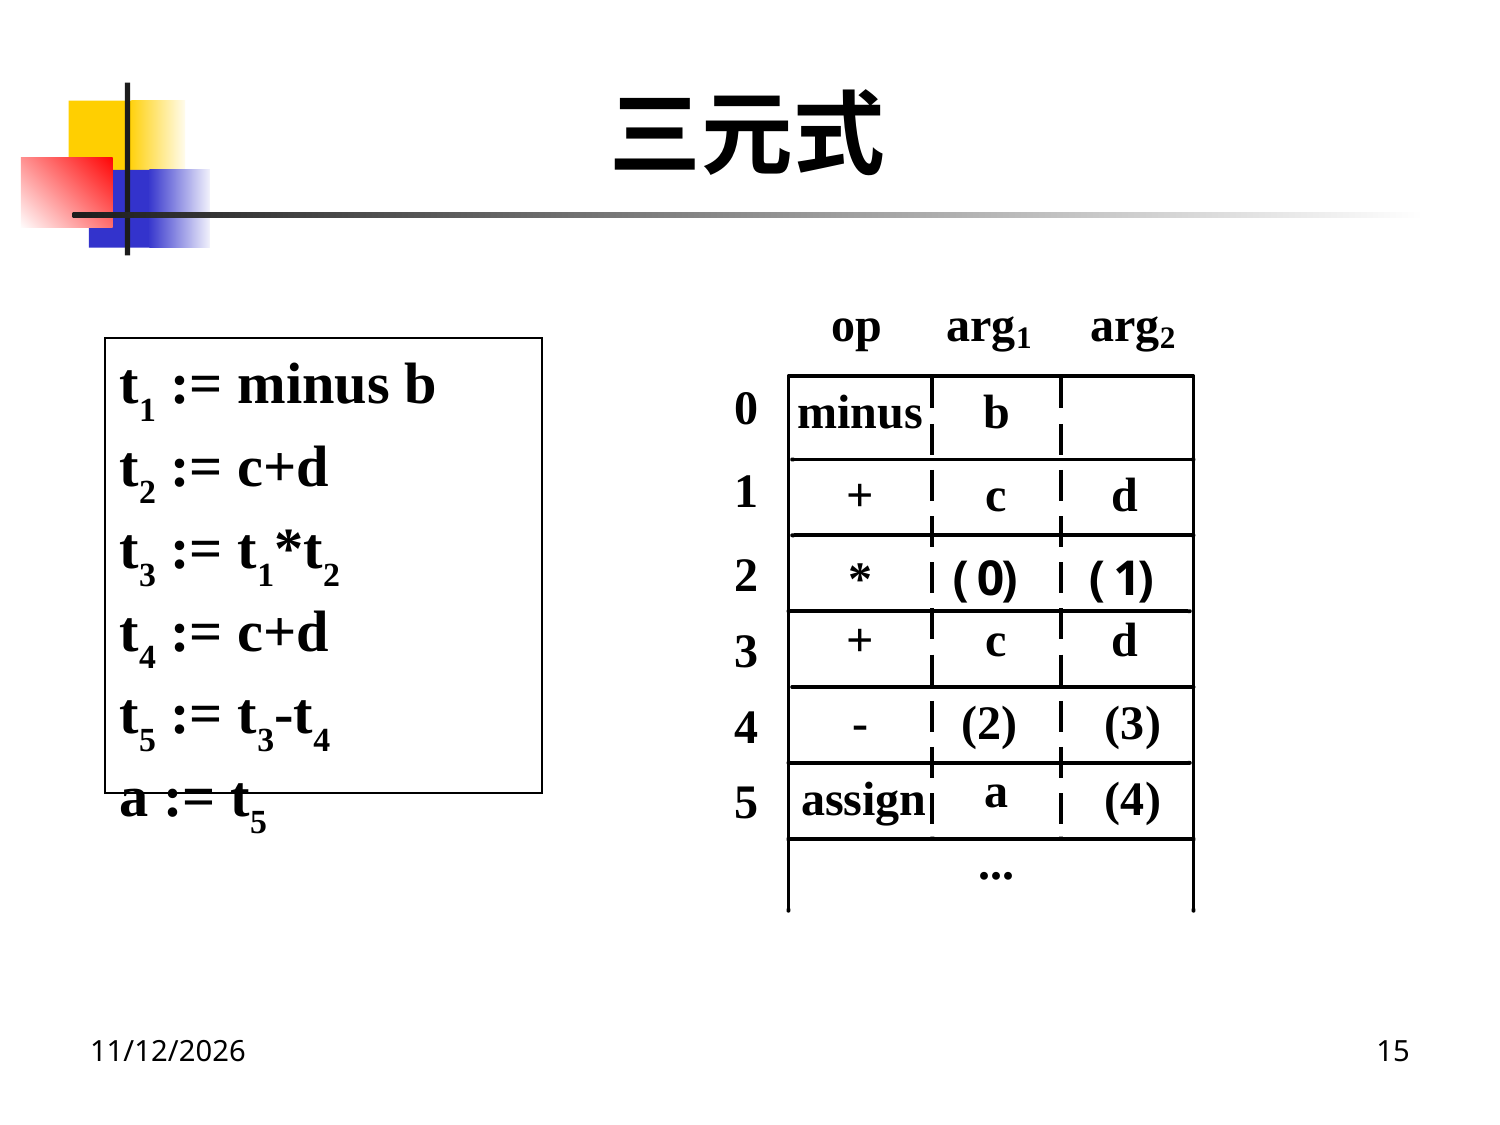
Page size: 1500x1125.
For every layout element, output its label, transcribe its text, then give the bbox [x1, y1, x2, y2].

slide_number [75, 1024, 425, 1103]
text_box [702, 278, 1223, 921]
text_box t1 := minus b t2 := c+d t3 := t1*t2 t4 := c+d t5 := t3-t4 a := t5 [104, 337, 542, 793]
title 三元式 [594, 65, 951, 197]
slide_number 15 [1074, 1024, 1425, 1103]
